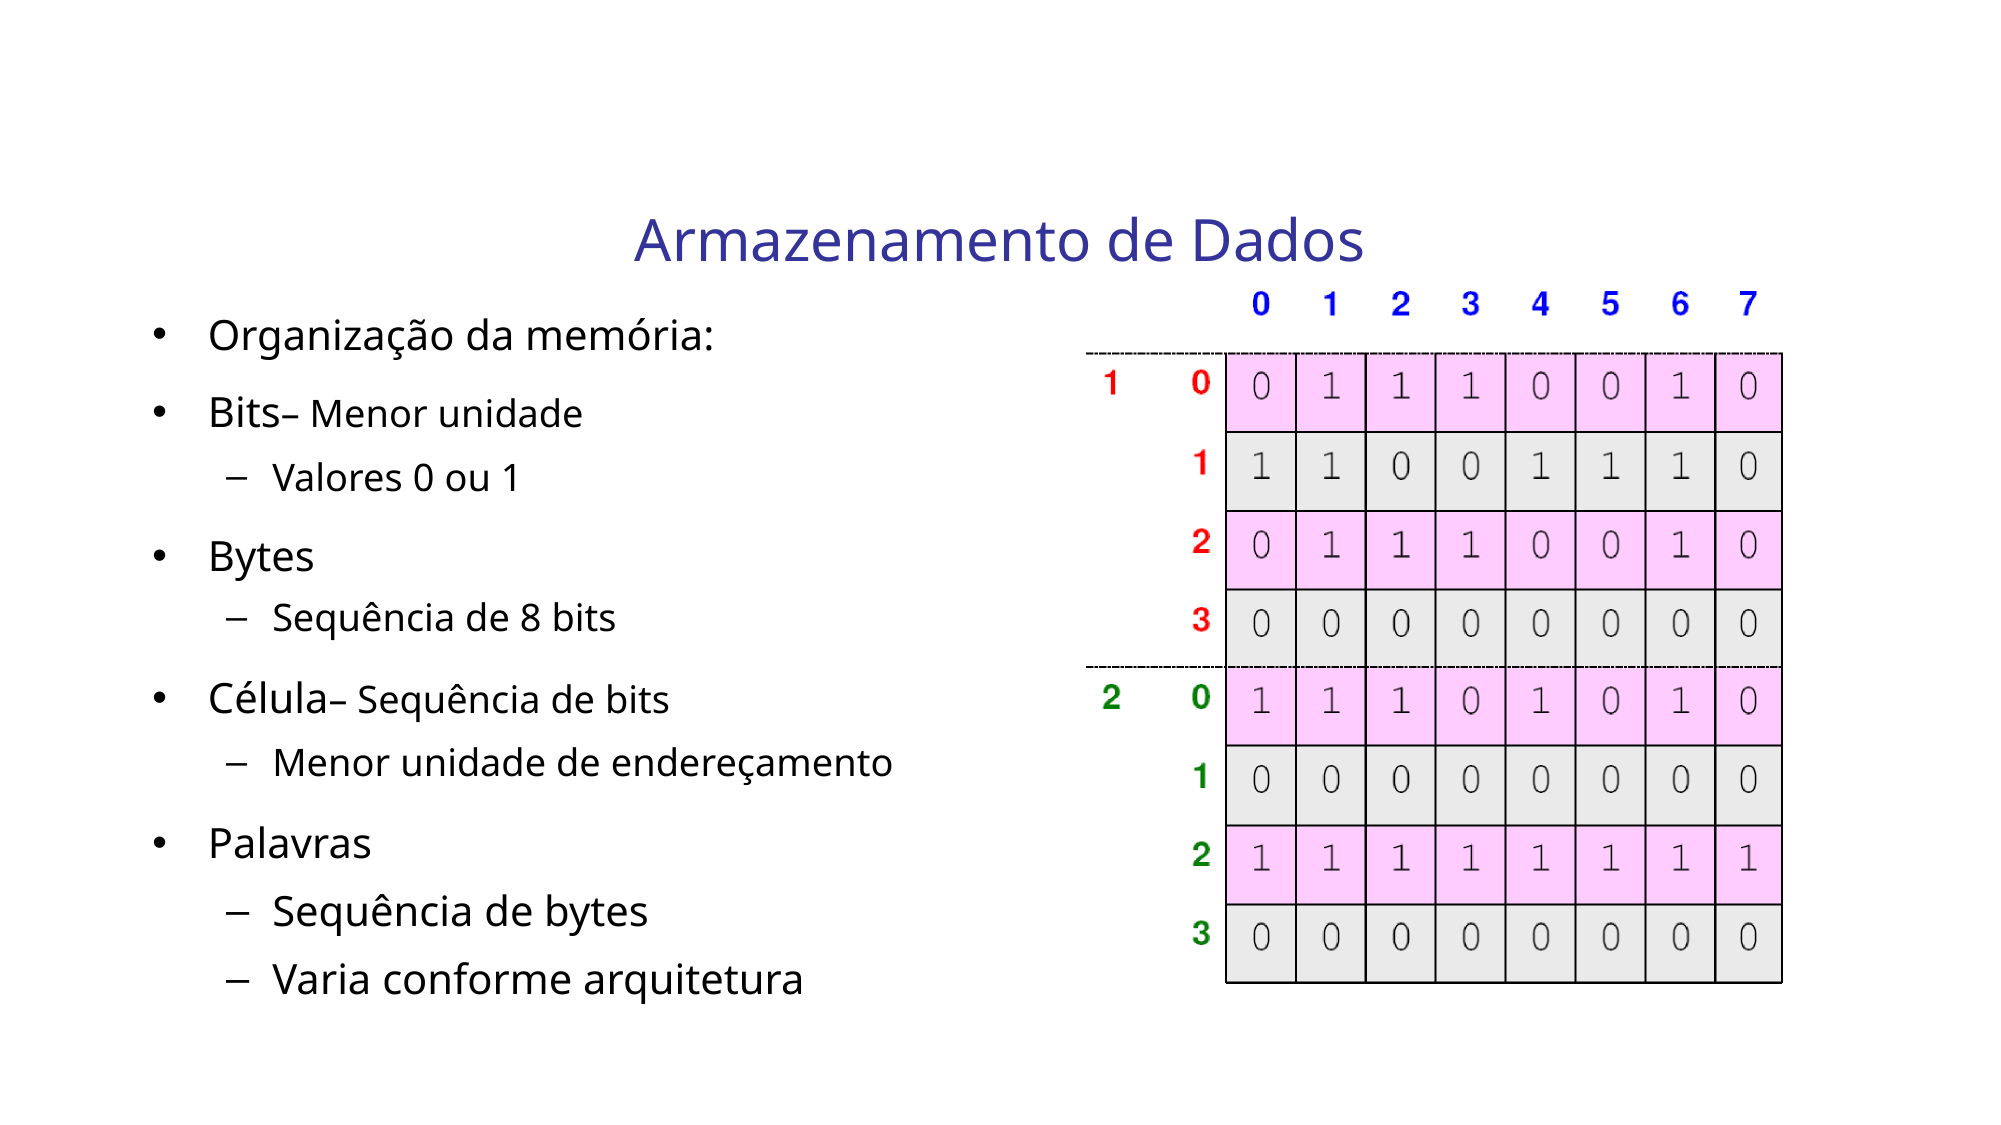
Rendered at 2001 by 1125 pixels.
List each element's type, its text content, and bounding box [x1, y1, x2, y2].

title Armazenamento de Dados [137, 134, 1863, 299]
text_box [1055, 277, 1800, 998]
list Organização da memória: Bits– Menor unidade Valores 0 ou 1 Bytes Sequência de 8 bits Célula– Sequência de bits Menor unidade de endereçamento Palavras Sequência de bytes Varia conforme arquitetura [137, 299, 1863, 1014]
